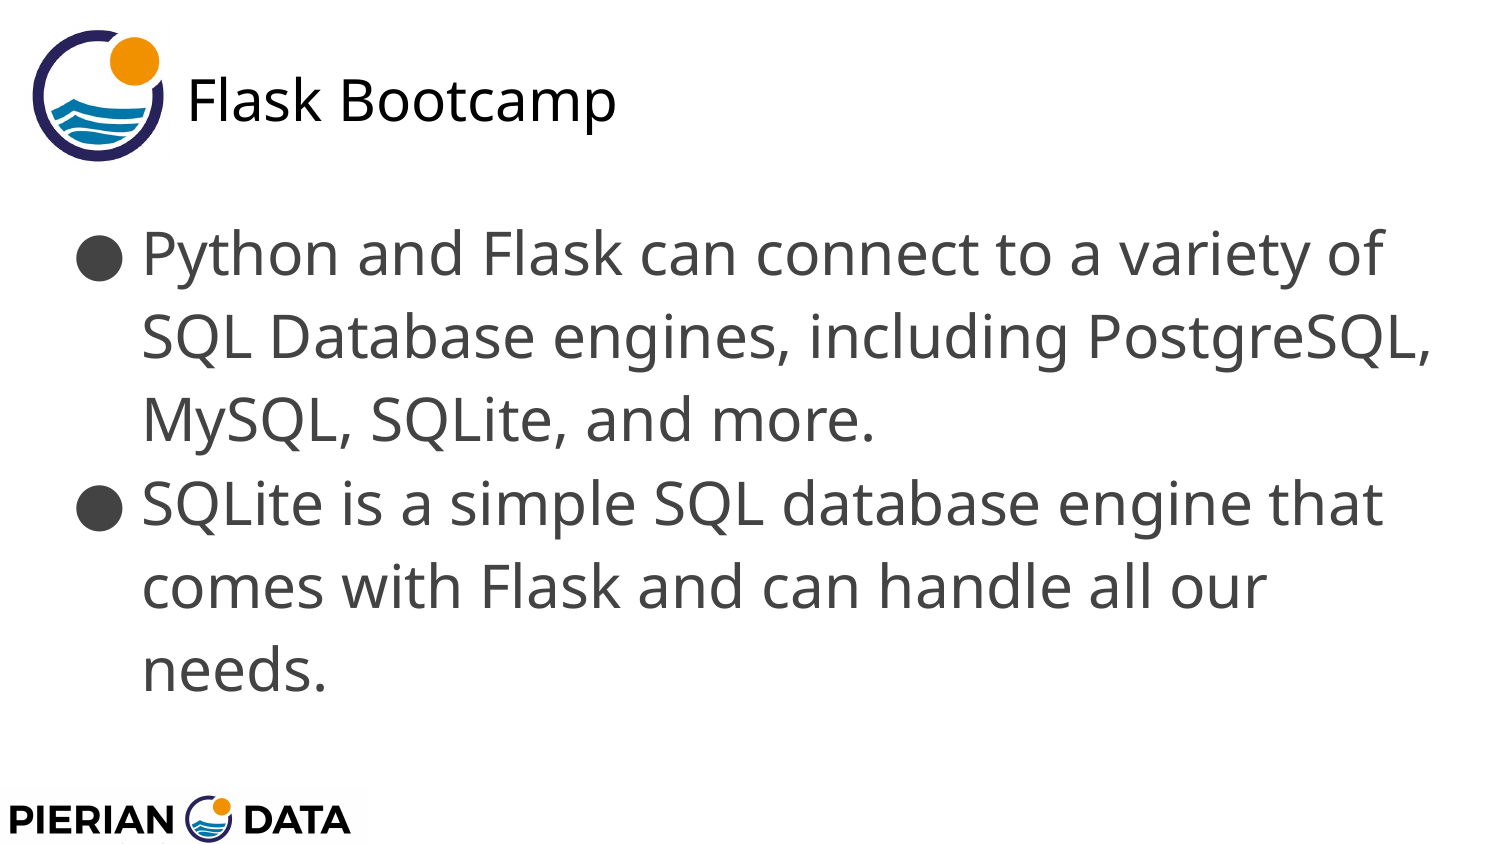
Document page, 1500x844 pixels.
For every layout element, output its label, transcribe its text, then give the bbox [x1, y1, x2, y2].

picture [0, 787, 368, 844]
title Flask Bootcamp [176, 48, 1449, 143]
list Python and Flask can connect to a variety of SQL Database engines, including PostgreSQL, MySQL, SQLite, and more. SQLite is a simple SQL database engine that comes with Flask and can handle all our needs. [51, 189, 1476, 750]
picture [24, 24, 172, 167]
